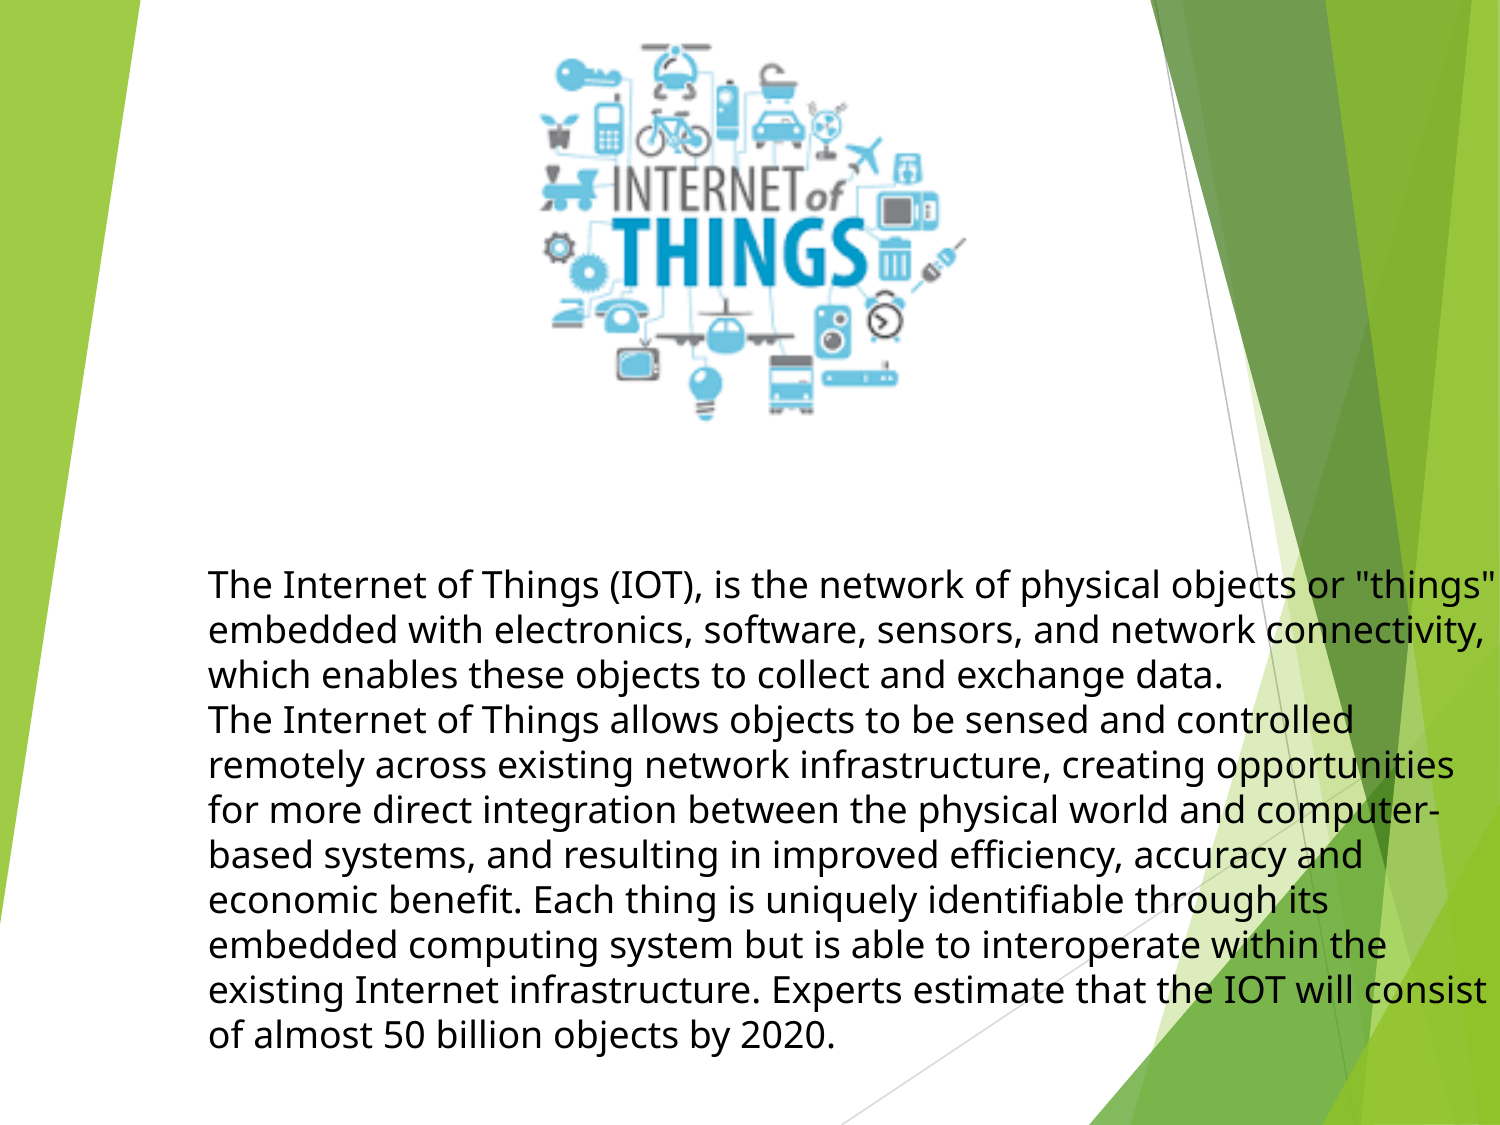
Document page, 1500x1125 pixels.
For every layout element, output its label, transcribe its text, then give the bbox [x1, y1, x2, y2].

text_box The Internet of Things (IOT), is the network of physical objects or "things" embedded with electronics, software, sensors, and network connectivity, which enables these objects to collect and exchange data. The Internet of Things allows objects to be sensed and controlled remotely across existing network infrastructure, creating opportunities for more direct integration between the physical world and computer-based systems, and resulting in improved efficiency, accuracy and economic benefit. Each thing is uniquely identifiable through its embedded computing system but is able to interoperate within the existing Internet infrastructure. Experts estimate that the IOT will consist of almost 50 billion objects by 2020. [192, 463, 1500, 1064]
picture [523, 37, 975, 436]
